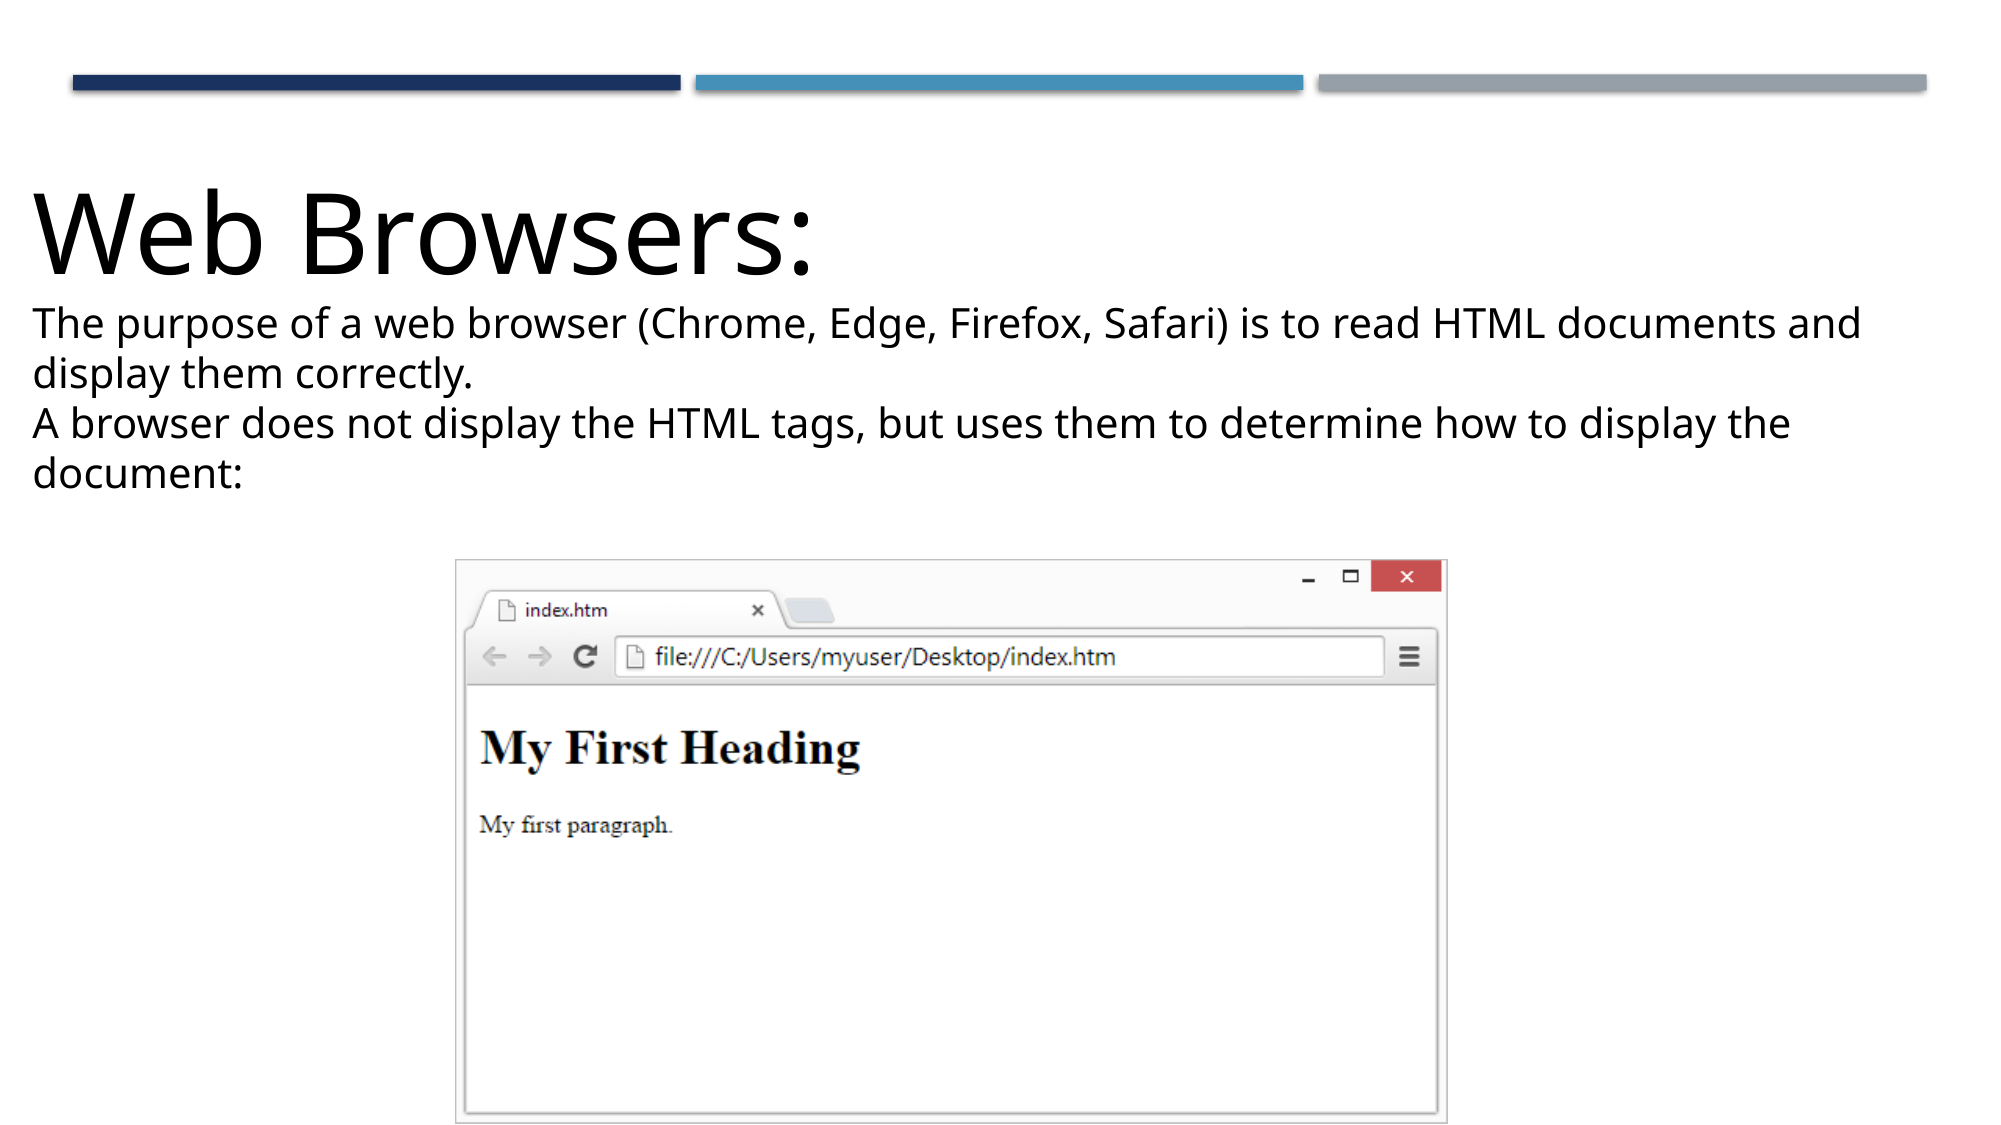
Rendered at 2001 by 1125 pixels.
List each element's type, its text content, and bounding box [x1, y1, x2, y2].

text_box Web Browsers: The purpose of a web browser (Chrome, Edge, Firefox, Safari) is to read HTML documents and display them correctly. A browser does not display the HTML tags, but uses them to determine how to display the document: [32, 151, 2000, 558]
picture [454, 559, 1448, 1125]
